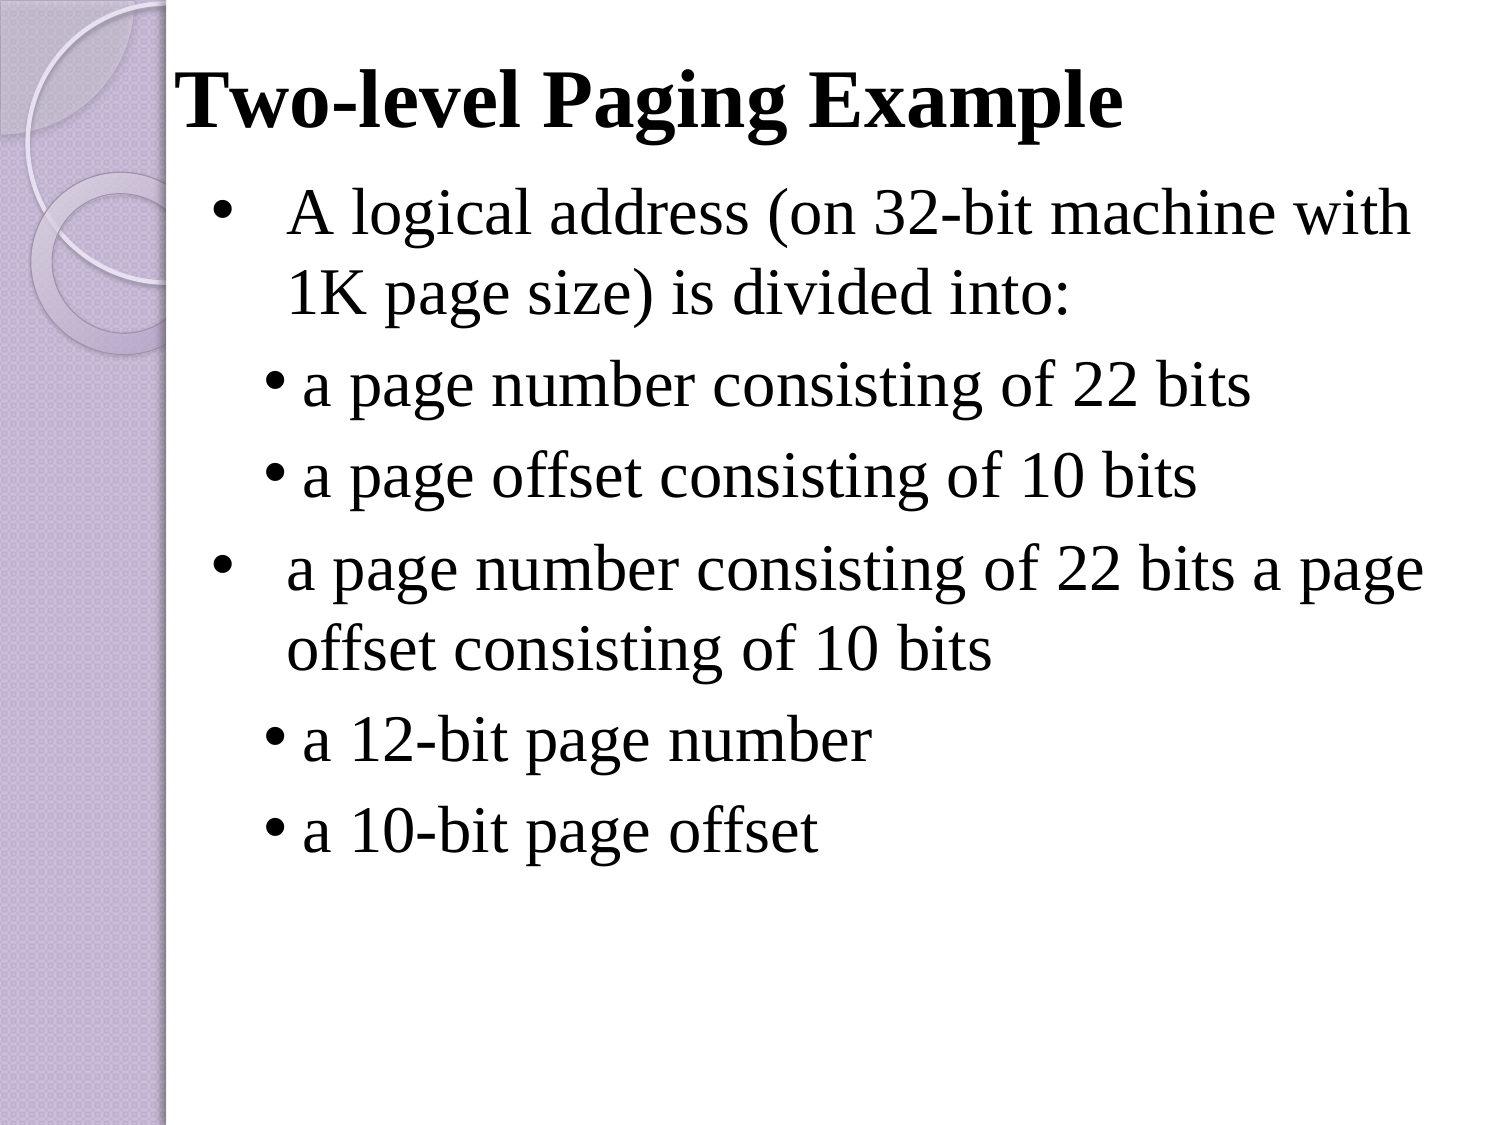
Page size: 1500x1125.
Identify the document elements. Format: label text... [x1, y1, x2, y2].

list A logical address (on 32-bit machine with 1K page size) is divided into: a page number consisting of 22 bits a page offset consisting of 10 bits a page number consisting of 22 bits a page offset consisting of 10 bits a 12-bit page number a 10-bit page offset [183, 160, 1483, 1083]
title Two-level Paging Example [159, 0, 1500, 188]
